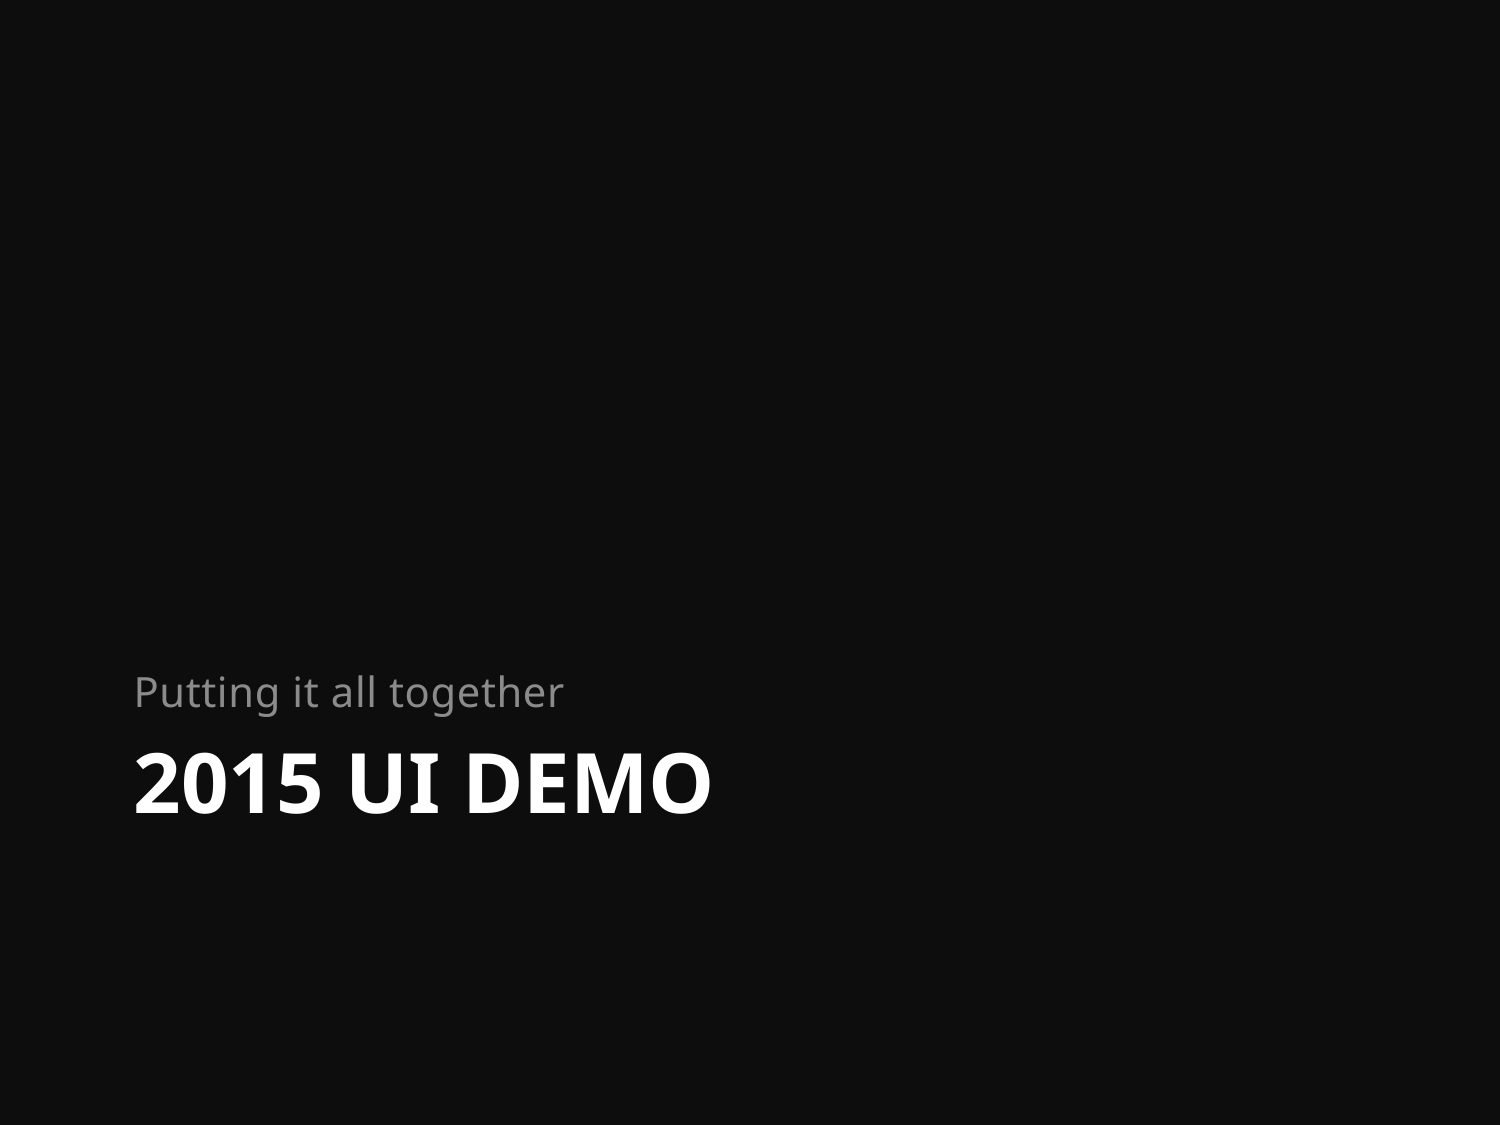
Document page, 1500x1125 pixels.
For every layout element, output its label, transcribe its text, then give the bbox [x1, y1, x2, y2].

list Putting it all together [118, 476, 1394, 723]
title 2015 UI Demo [118, 723, 1394, 947]
